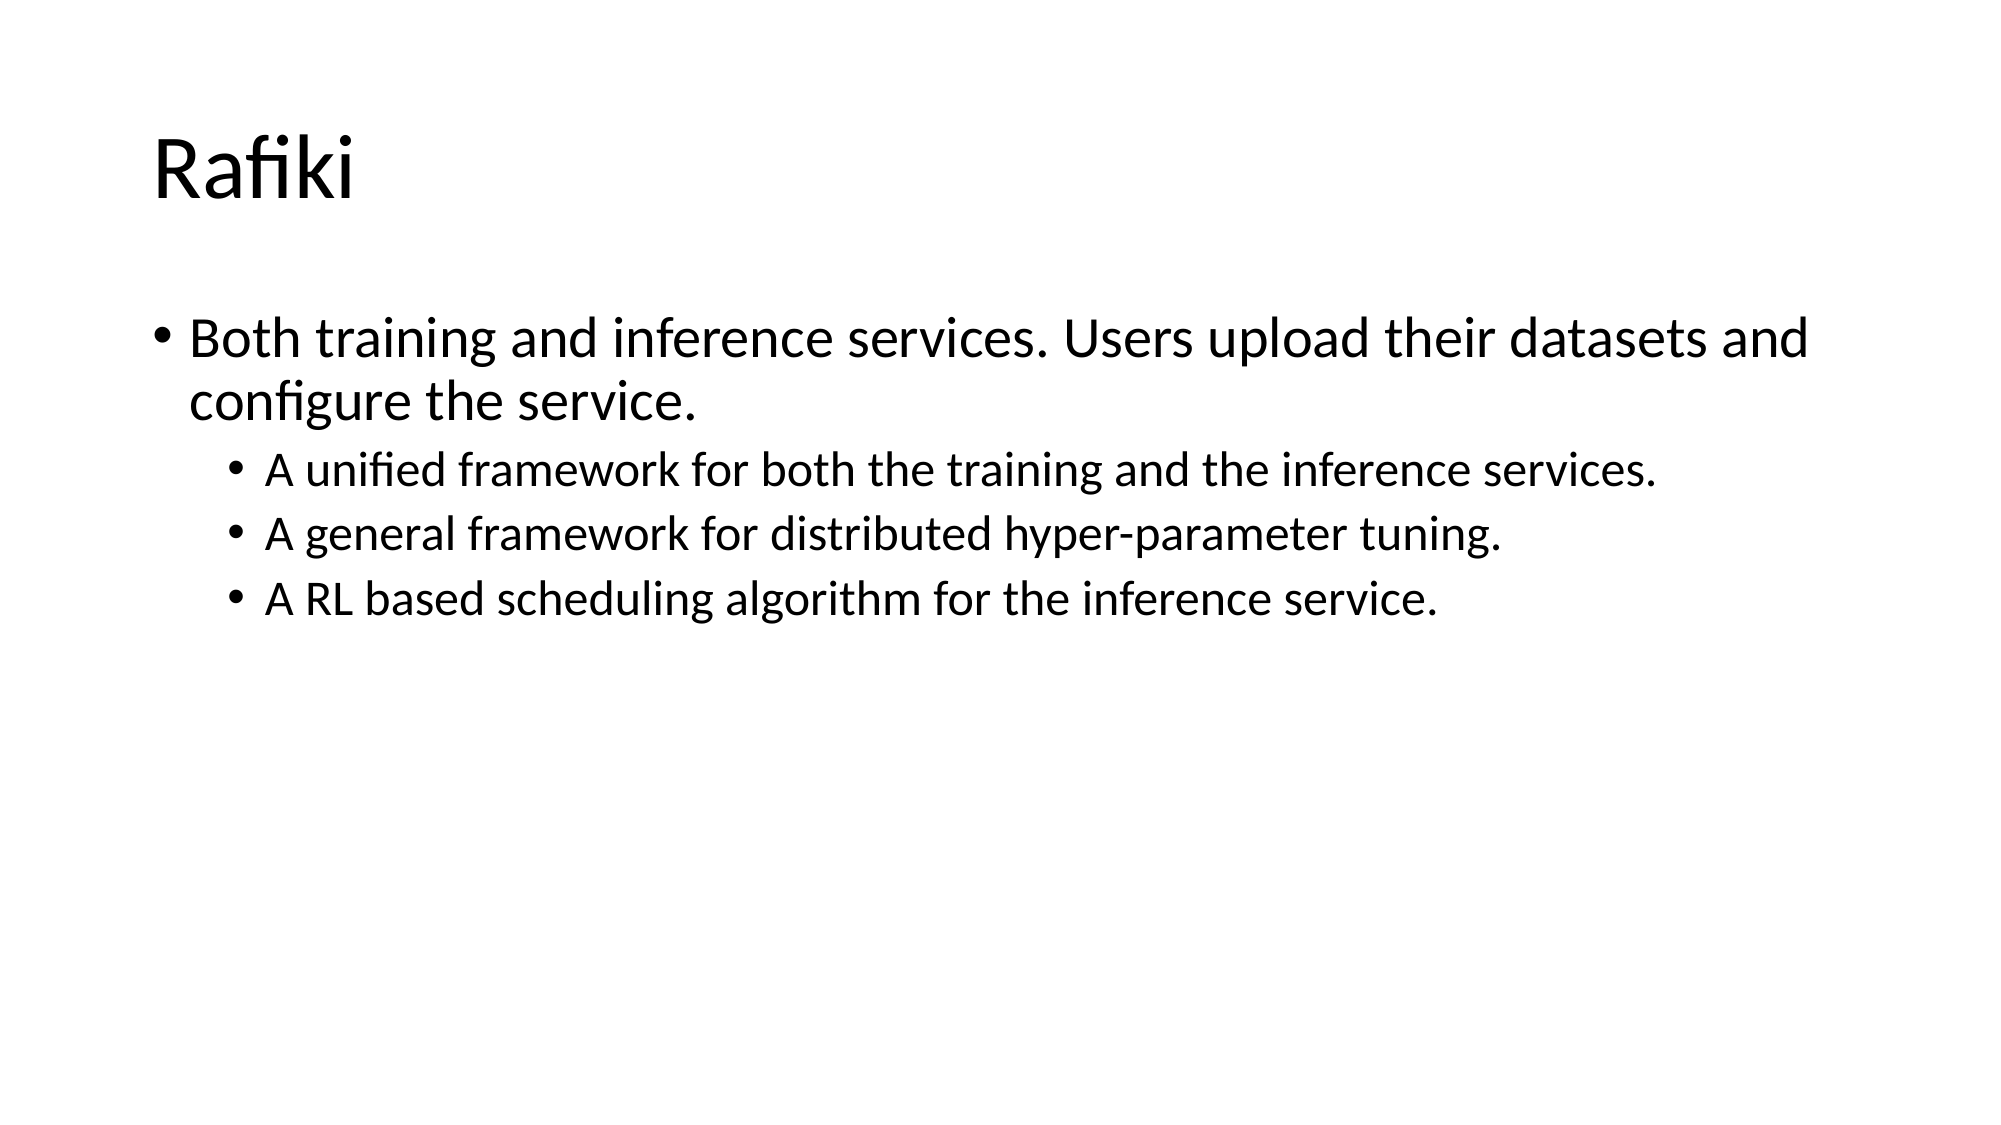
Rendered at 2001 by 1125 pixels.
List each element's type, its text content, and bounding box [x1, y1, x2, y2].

title Rafiki [137, 59, 1863, 278]
list Both training and inference services. Users upload their datasets and configure the service. A unified framework for both the training and the inference services. A general framework for distributed hyper-parameter tuning. A RL based scheduling algorithm for the inference service. [137, 299, 1863, 1014]
